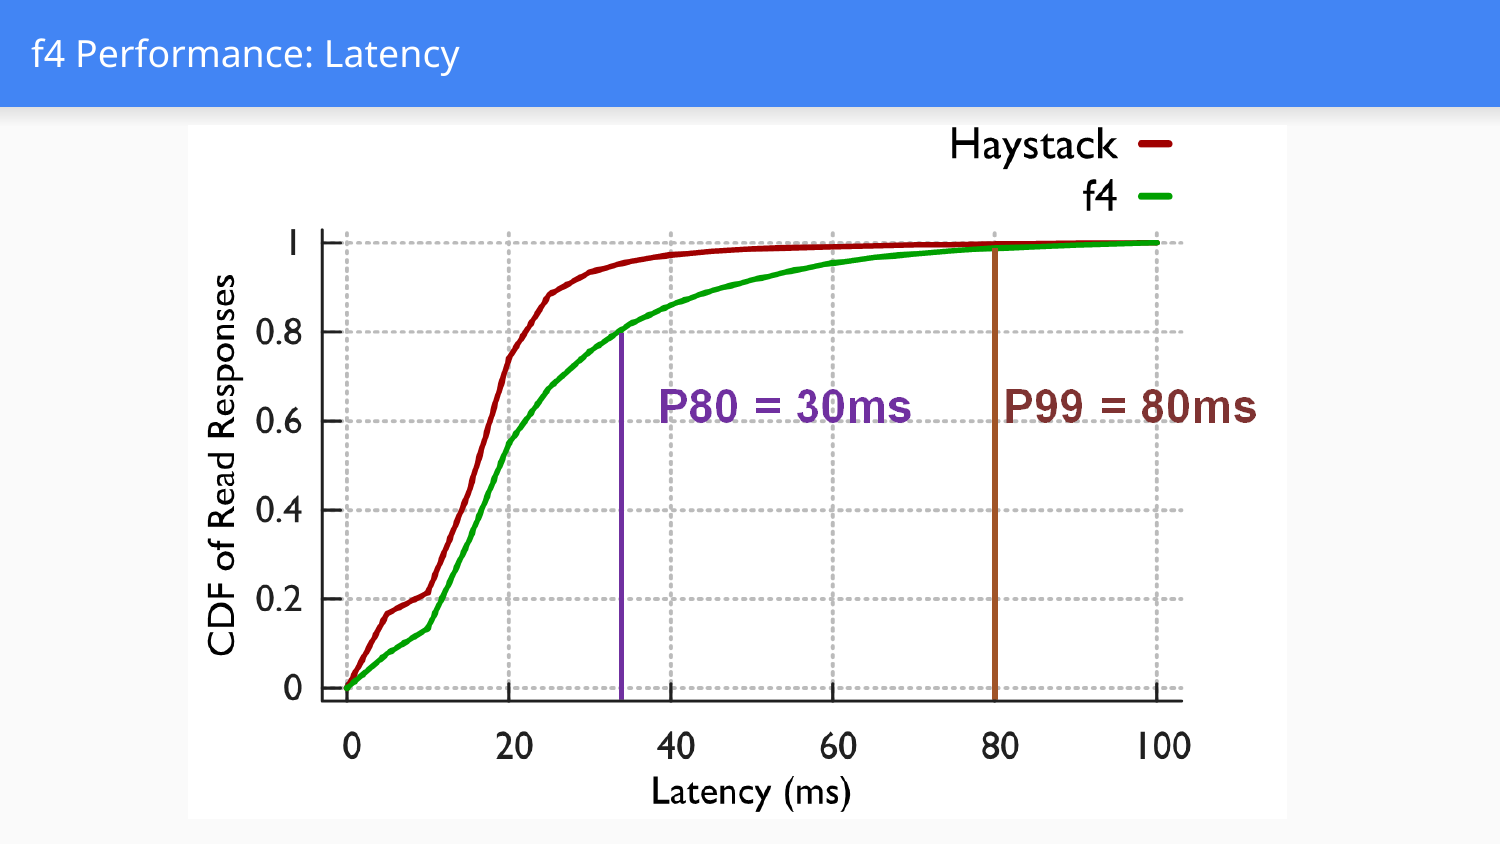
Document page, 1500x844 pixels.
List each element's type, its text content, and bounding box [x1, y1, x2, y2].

picture [188, 125, 1287, 819]
title f4 Performance: Latency [16, 2, 1464, 102]
